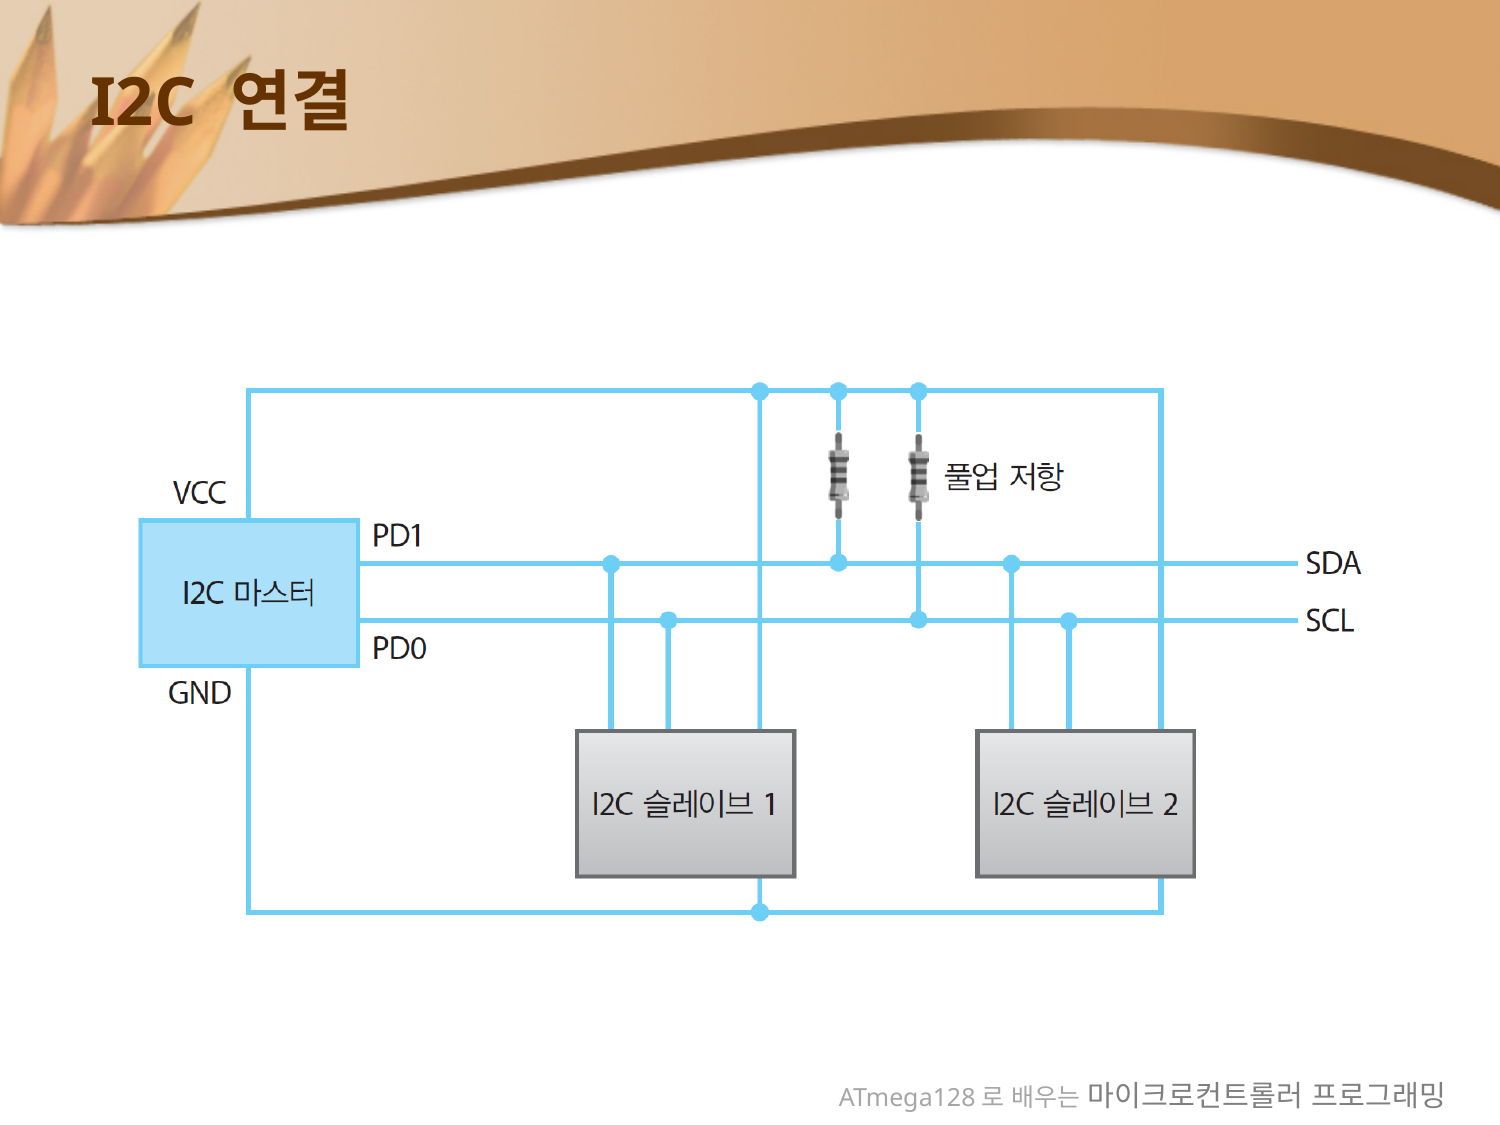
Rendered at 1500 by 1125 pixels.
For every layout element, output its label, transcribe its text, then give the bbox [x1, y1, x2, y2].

title I2C 연결 [75, 47, 1376, 150]
picture [0, 0, 1500, 1125]
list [131, 373, 1369, 929]
